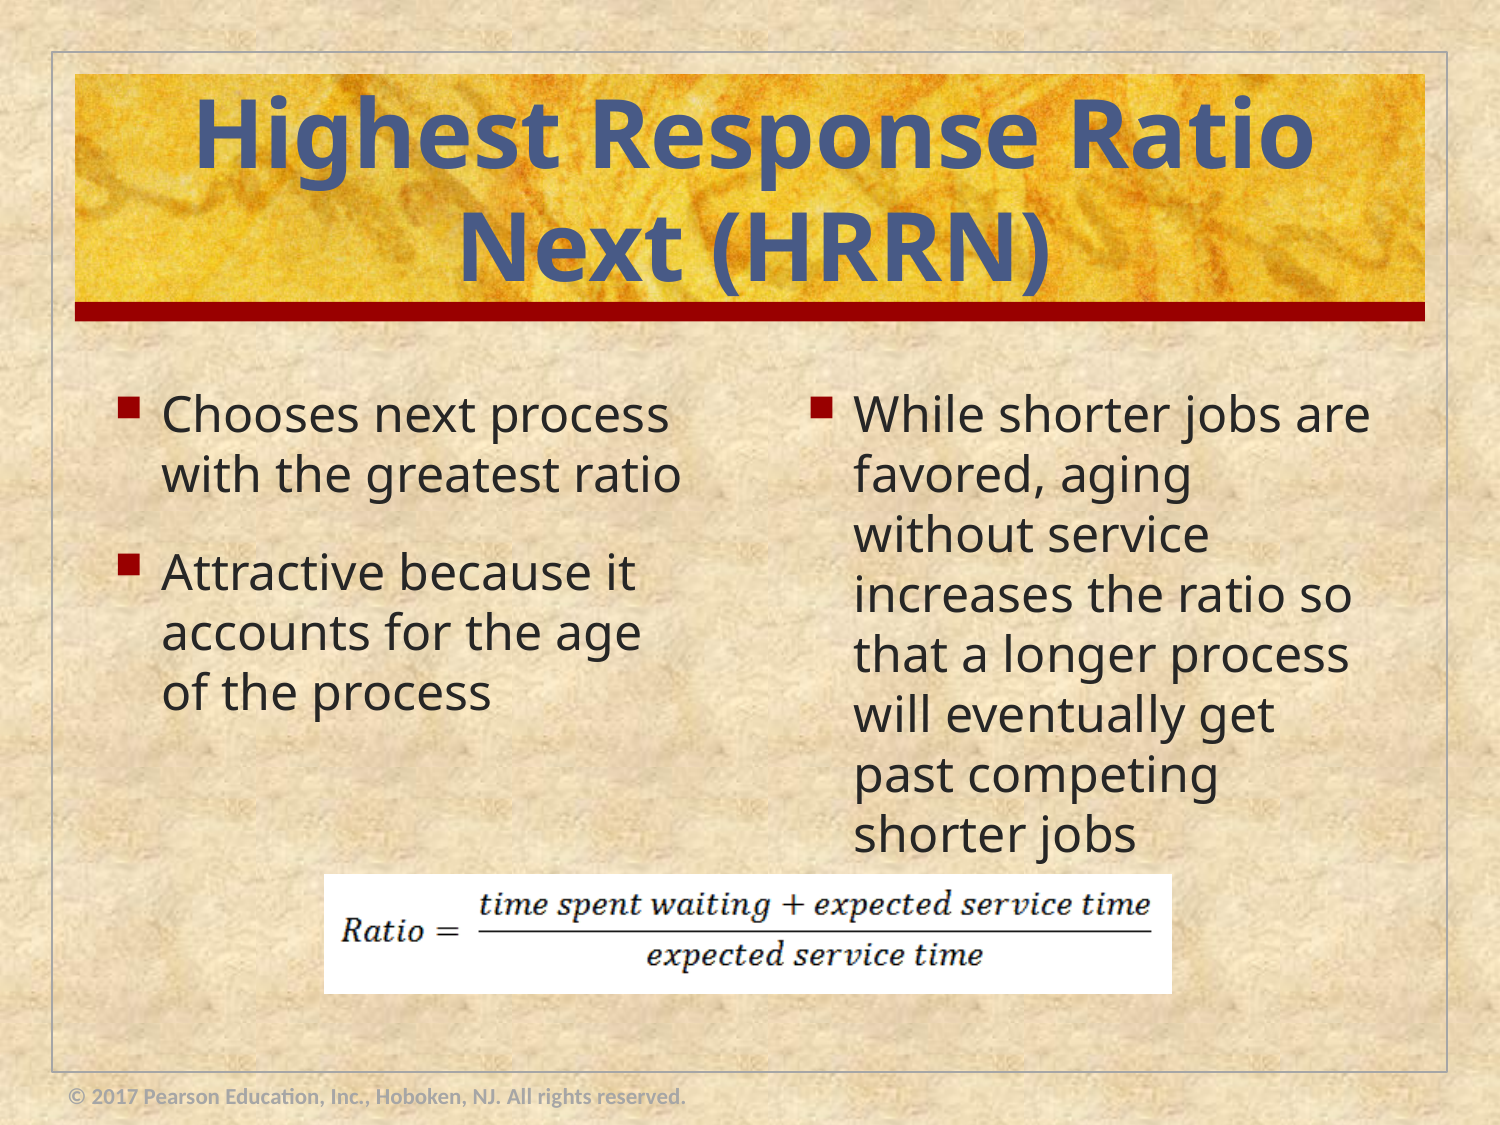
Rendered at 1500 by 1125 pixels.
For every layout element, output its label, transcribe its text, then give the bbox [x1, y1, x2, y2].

title Highest Response Ratio Next (HRRN) [112, 112, 1397, 301]
picture [53, 53, 1446, 1071]
list While shorter jobs are favored, aging without service increases the ratio so that a longer process will eventually get past competing shorter jobs [792, 375, 1393, 1005]
list Chooses next process with the greatest ratio Attractive because it accounts for the age of the process [99, 375, 700, 1005]
picture [0, 0, 1500, 1125]
footer © 2017 Pearson Education, Inc., Hoboken, NJ. All rights reserved. [52, 1065, 1063, 1125]
